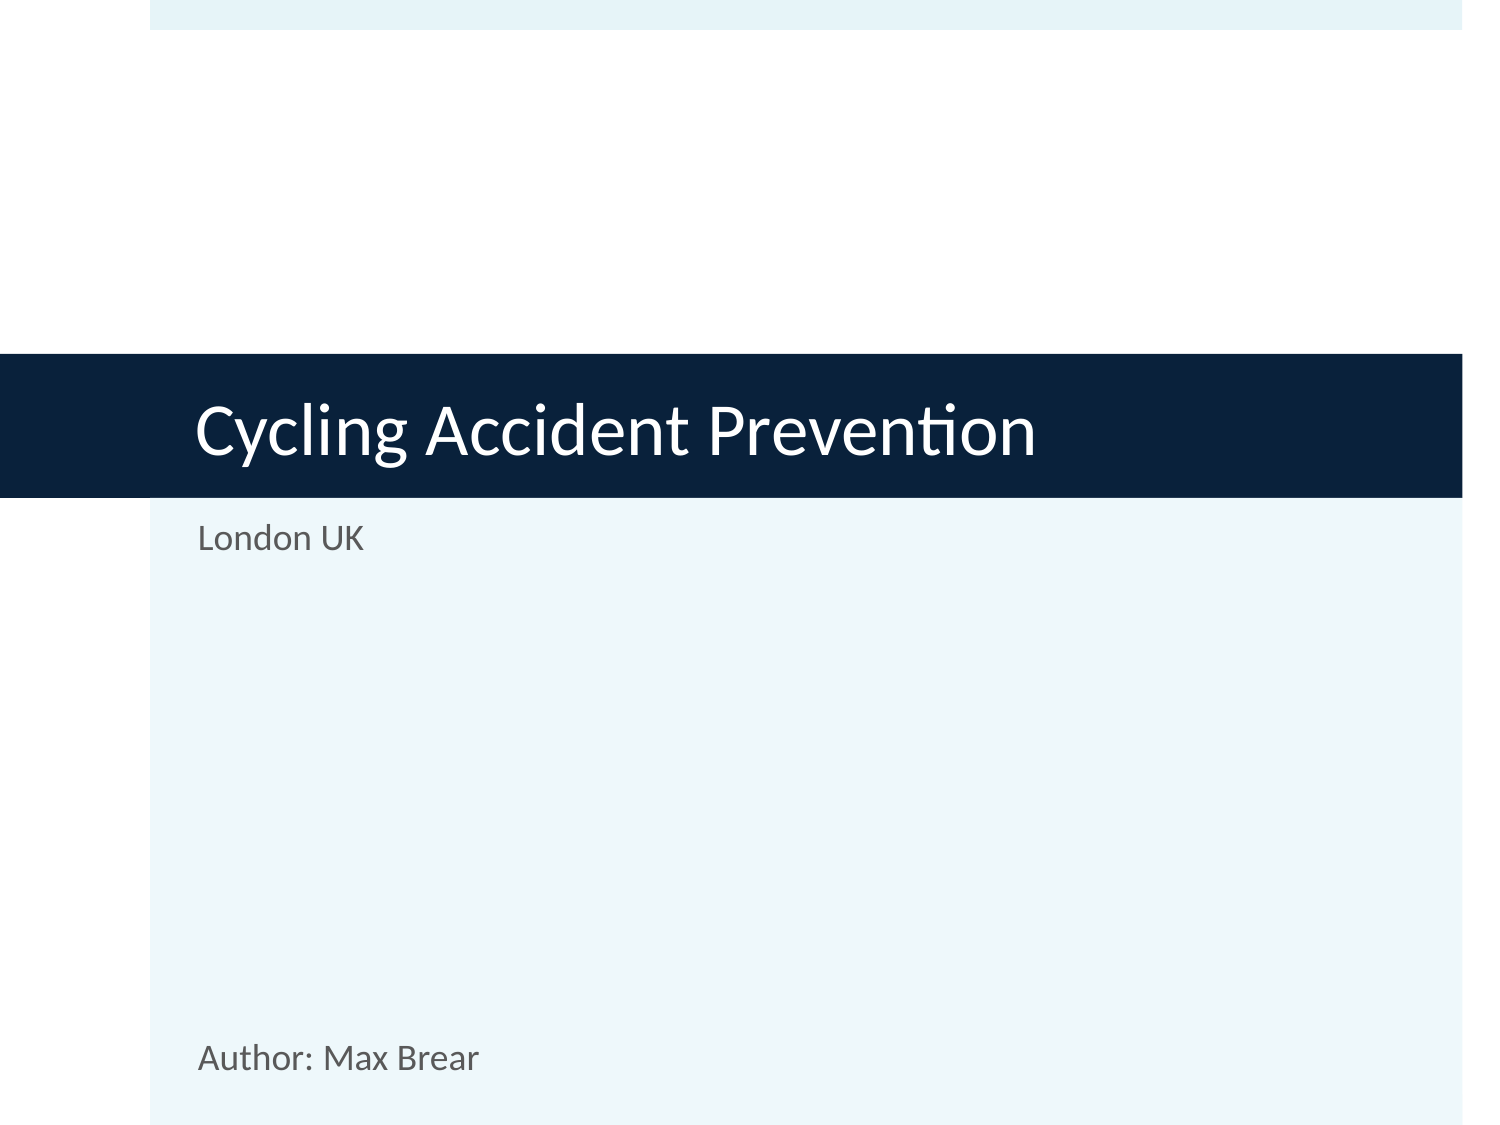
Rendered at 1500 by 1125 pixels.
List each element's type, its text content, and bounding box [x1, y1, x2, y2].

subtitle London UK Author: Max Brear [150, 497, 1463, 1125]
title Cycling Accident Prevention [0, 353, 1463, 498]
